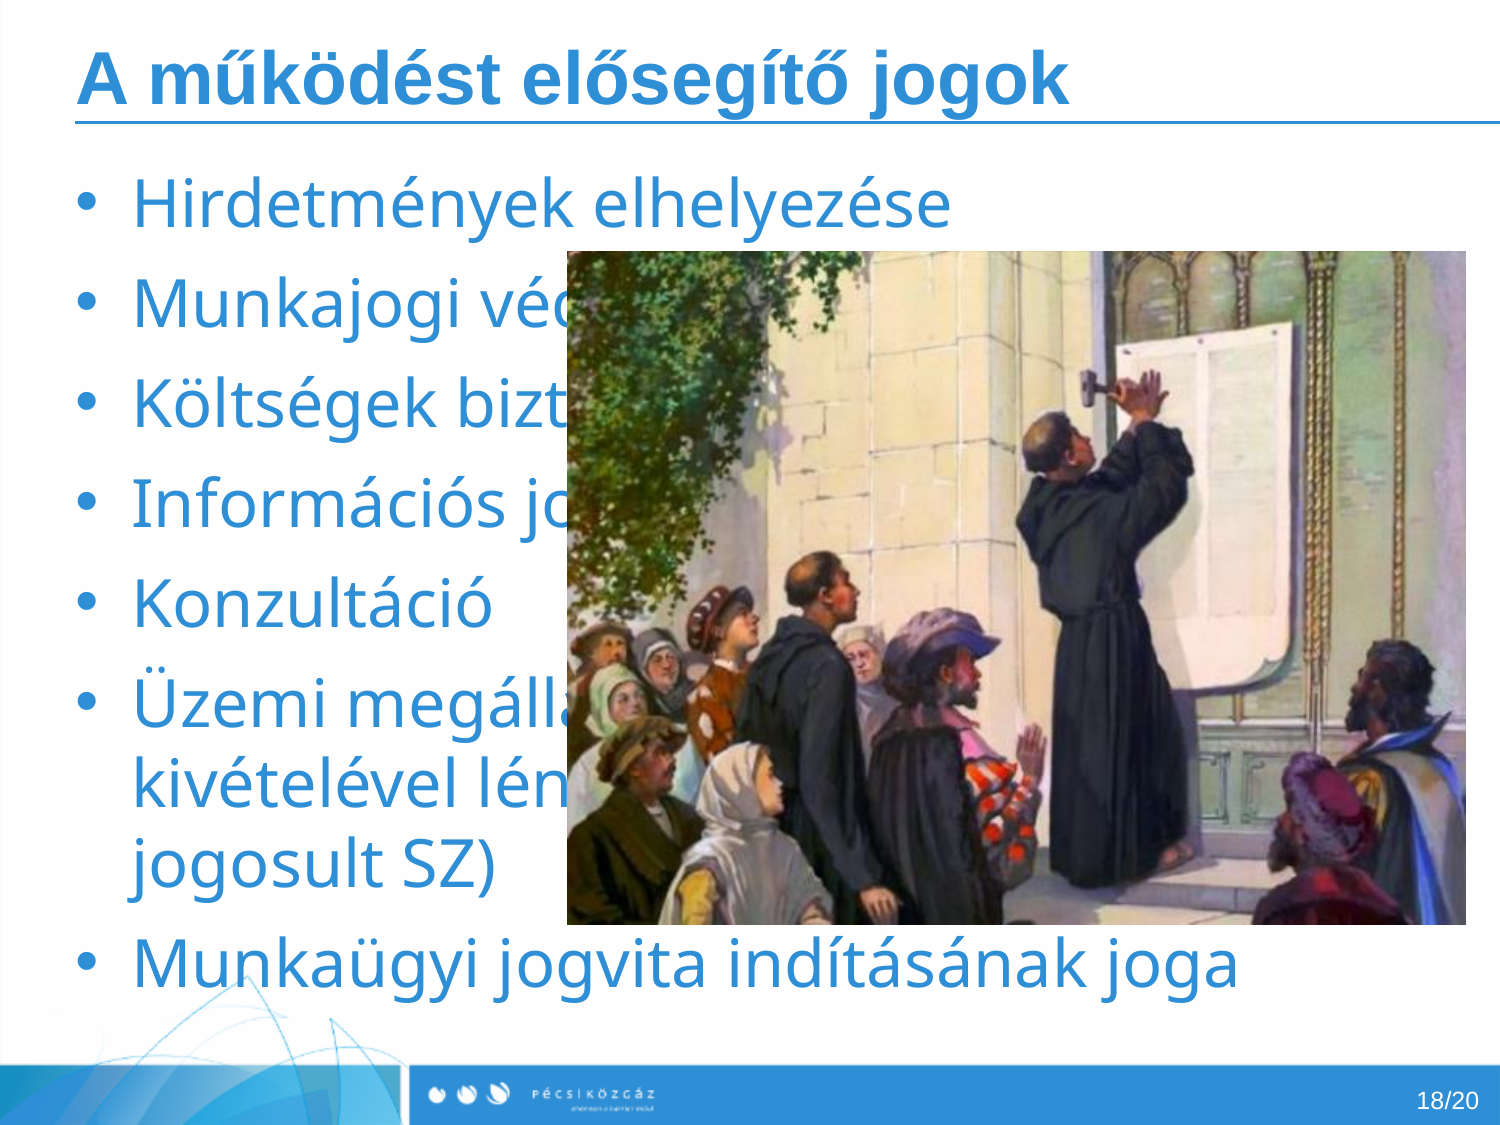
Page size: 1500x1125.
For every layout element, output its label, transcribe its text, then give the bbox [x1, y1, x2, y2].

list Hirdetmények elhelyezése Munkajogi védelem csak az elnöknek! Költségek biztosítása Információs jogok Konzultáció Üzemi megállapodás lehetősége (bér kivételével lényegében KSZ, ha nincs jogosult SZ) Munkaügyi jogvita indításának joga [75, 160, 1471, 1024]
slide_number 18/20 [1157, 1069, 1495, 1125]
picture [0, 0, 1500, 1125]
title A működést elősegítő jogok [75, 42, 1471, 107]
